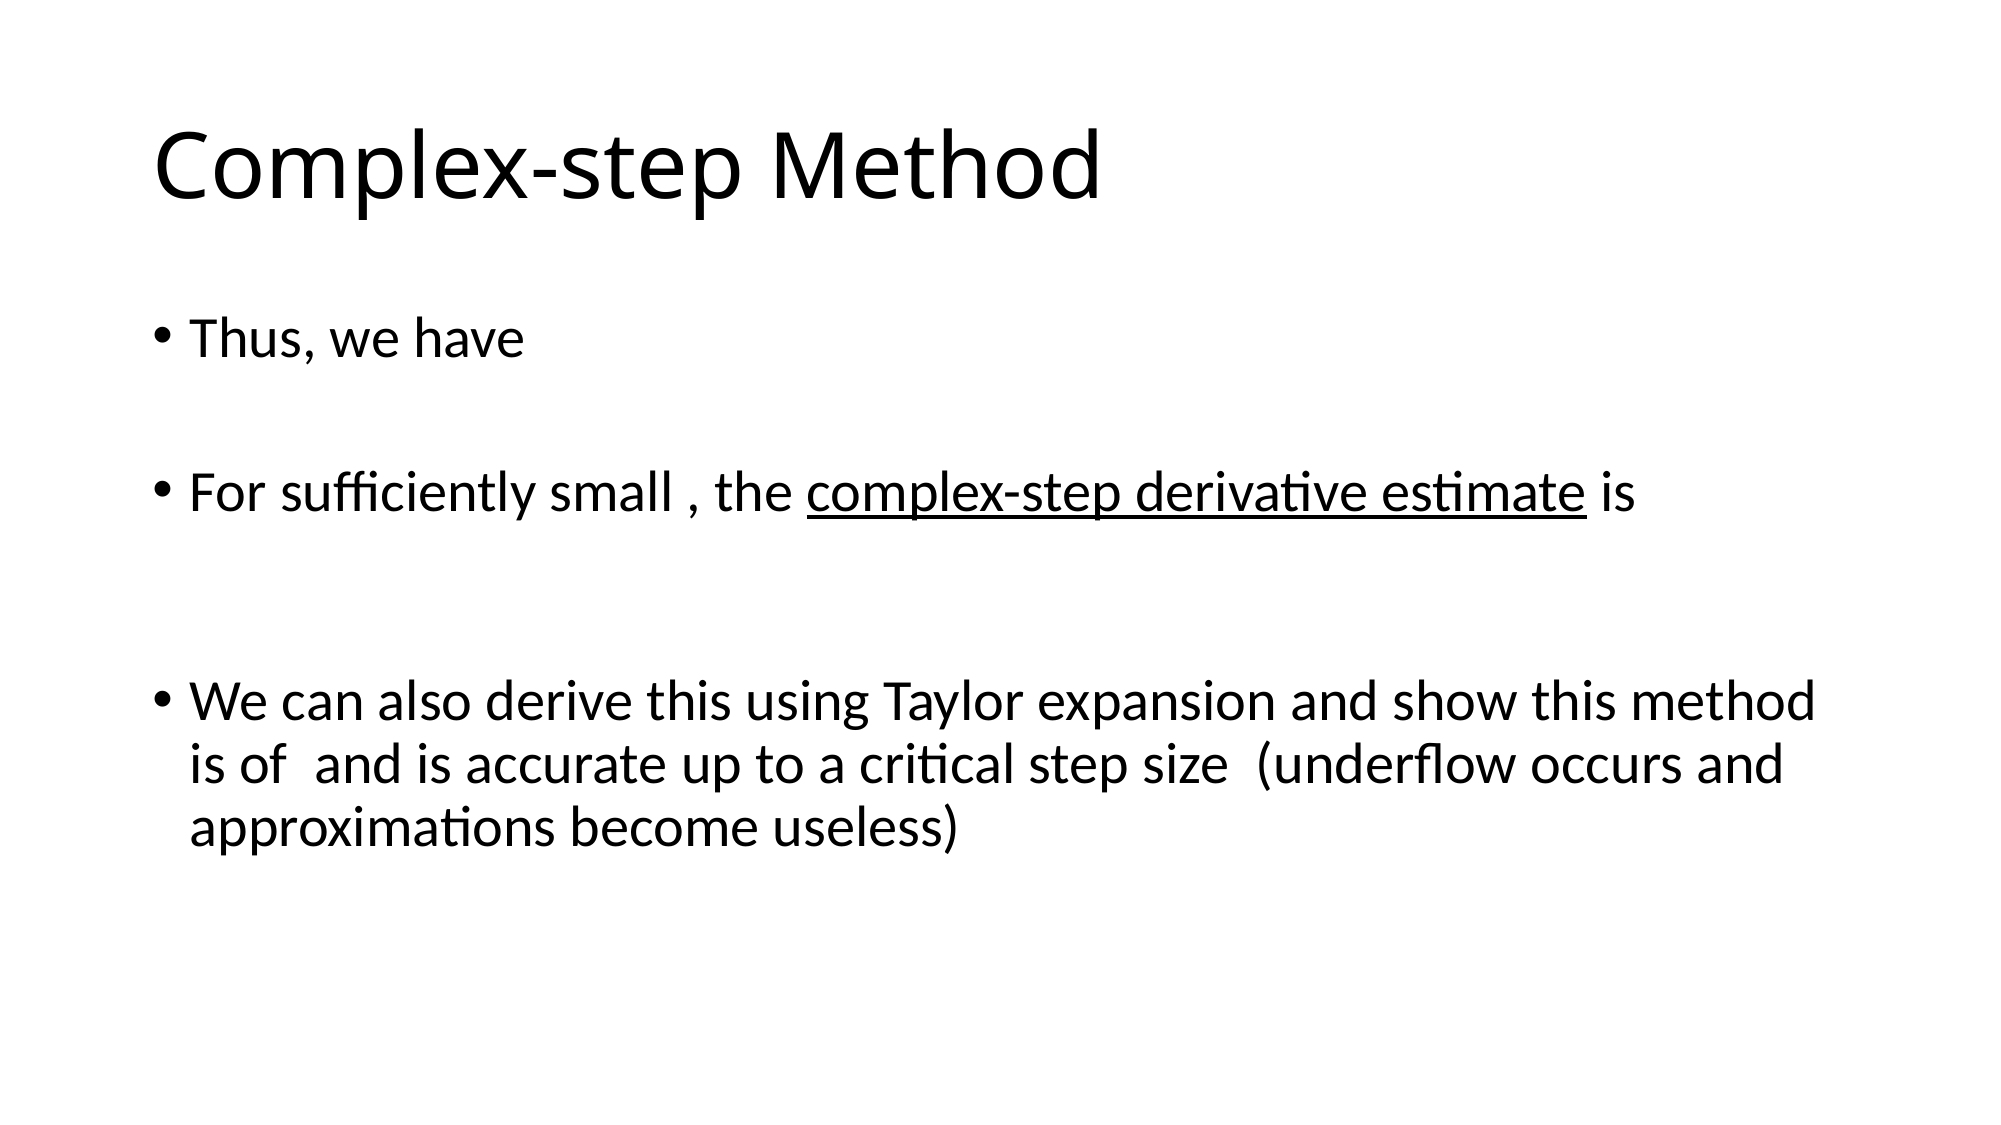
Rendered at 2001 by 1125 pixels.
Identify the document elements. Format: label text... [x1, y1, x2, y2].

title Complex-step Method [137, 59, 1863, 278]
